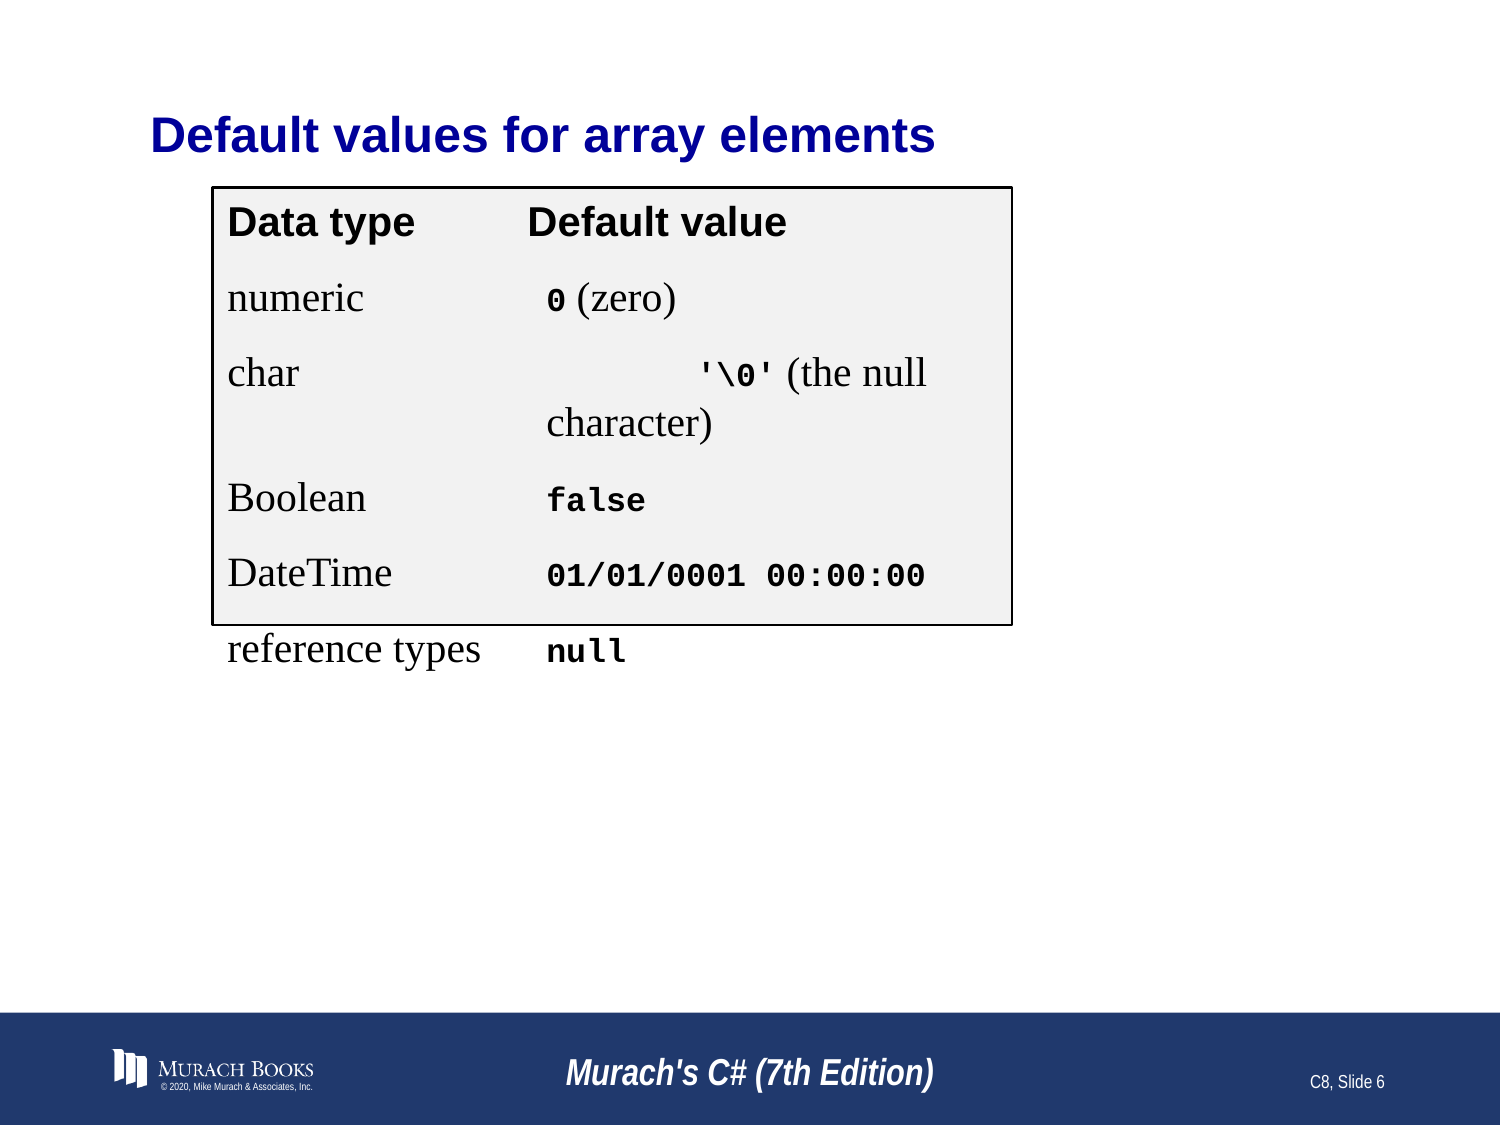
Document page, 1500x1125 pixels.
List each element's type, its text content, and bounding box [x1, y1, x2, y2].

slide_number Murach's C# (7th Edition) [463, 1025, 1050, 1100]
list Data type Default value numeric 0 (zero) char '\0' (the null character) Boolean false DateTime 01/01/0001 00:00:00 reference types null [210, 185, 1015, 628]
title Default values for array elements [150, 102, 1350, 164]
slide_number C8, Slide 6 [1087, 1025, 1400, 1100]
footer © 2020, Mike Murach & Associates, Inc. [12, 1025, 463, 1100]
